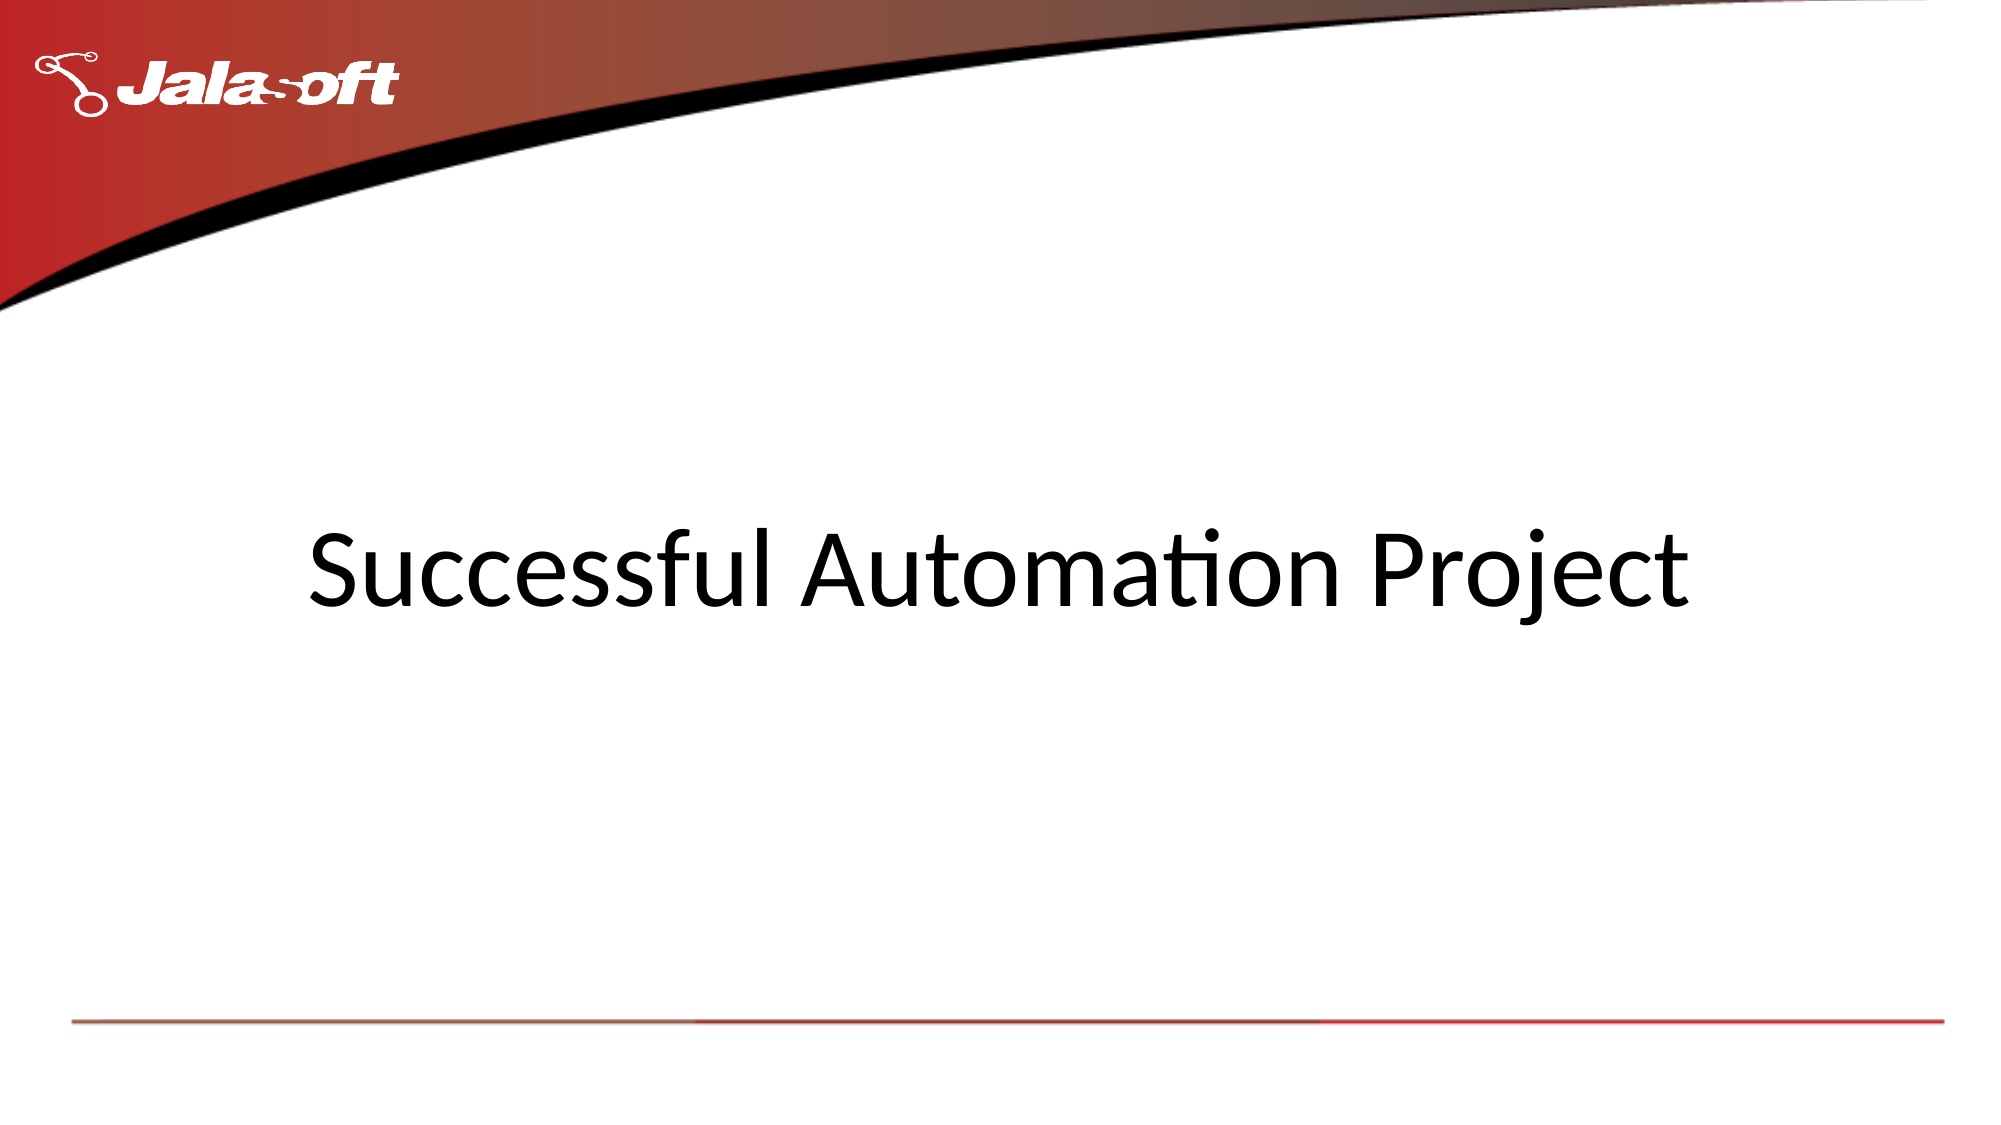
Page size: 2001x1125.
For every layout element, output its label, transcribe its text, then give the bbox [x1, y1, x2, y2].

picture [0, 0, 2000, 1125]
text_box Successful Automation Project [292, 486, 1708, 637]
